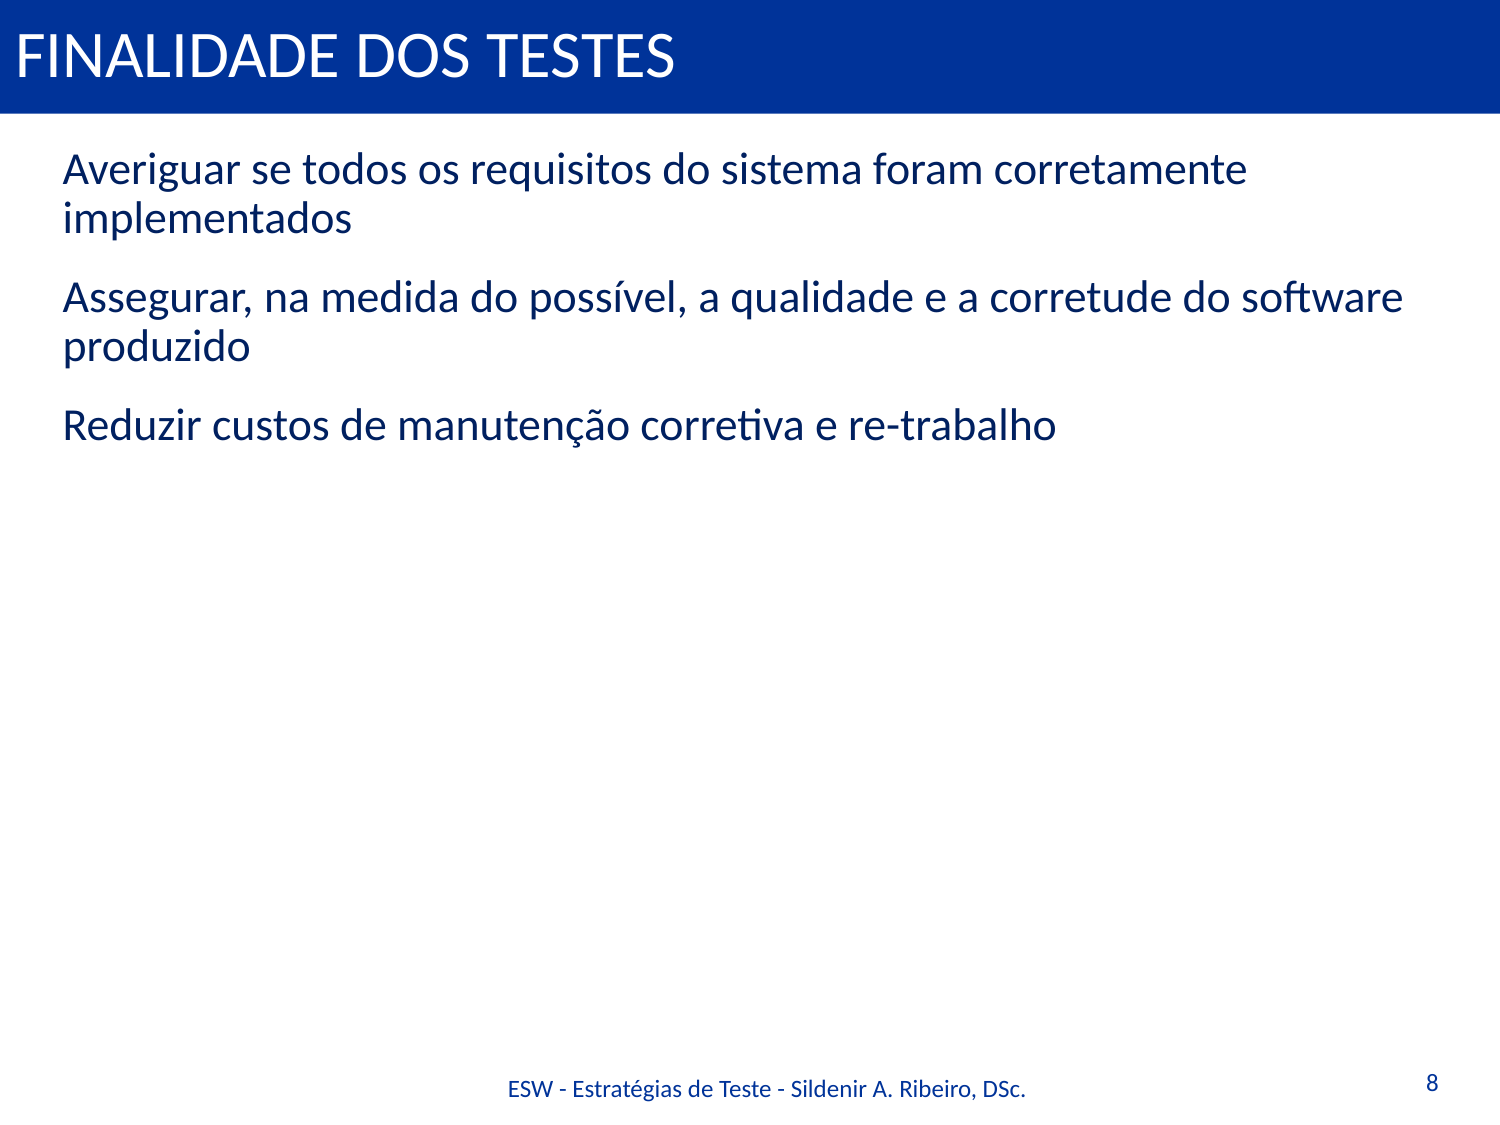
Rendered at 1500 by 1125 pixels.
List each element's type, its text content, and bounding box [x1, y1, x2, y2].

list Averiguar se todos os requisitos do sistema foram corretamente implementados Assegurar, na medida do possível, a qualidade e a corretude do software produzido Reduzir custos de manutenção corretiva e re-trabalho [17, 137, 1483, 1118]
title Finalidade dos testes [0, 0, 1500, 114]
footer ESW - Estratégias de Teste - Sildenir A. Ribeiro, DSc. [348, 1065, 1188, 1125]
slide_number 8 [1411, 1058, 1500, 1119]
